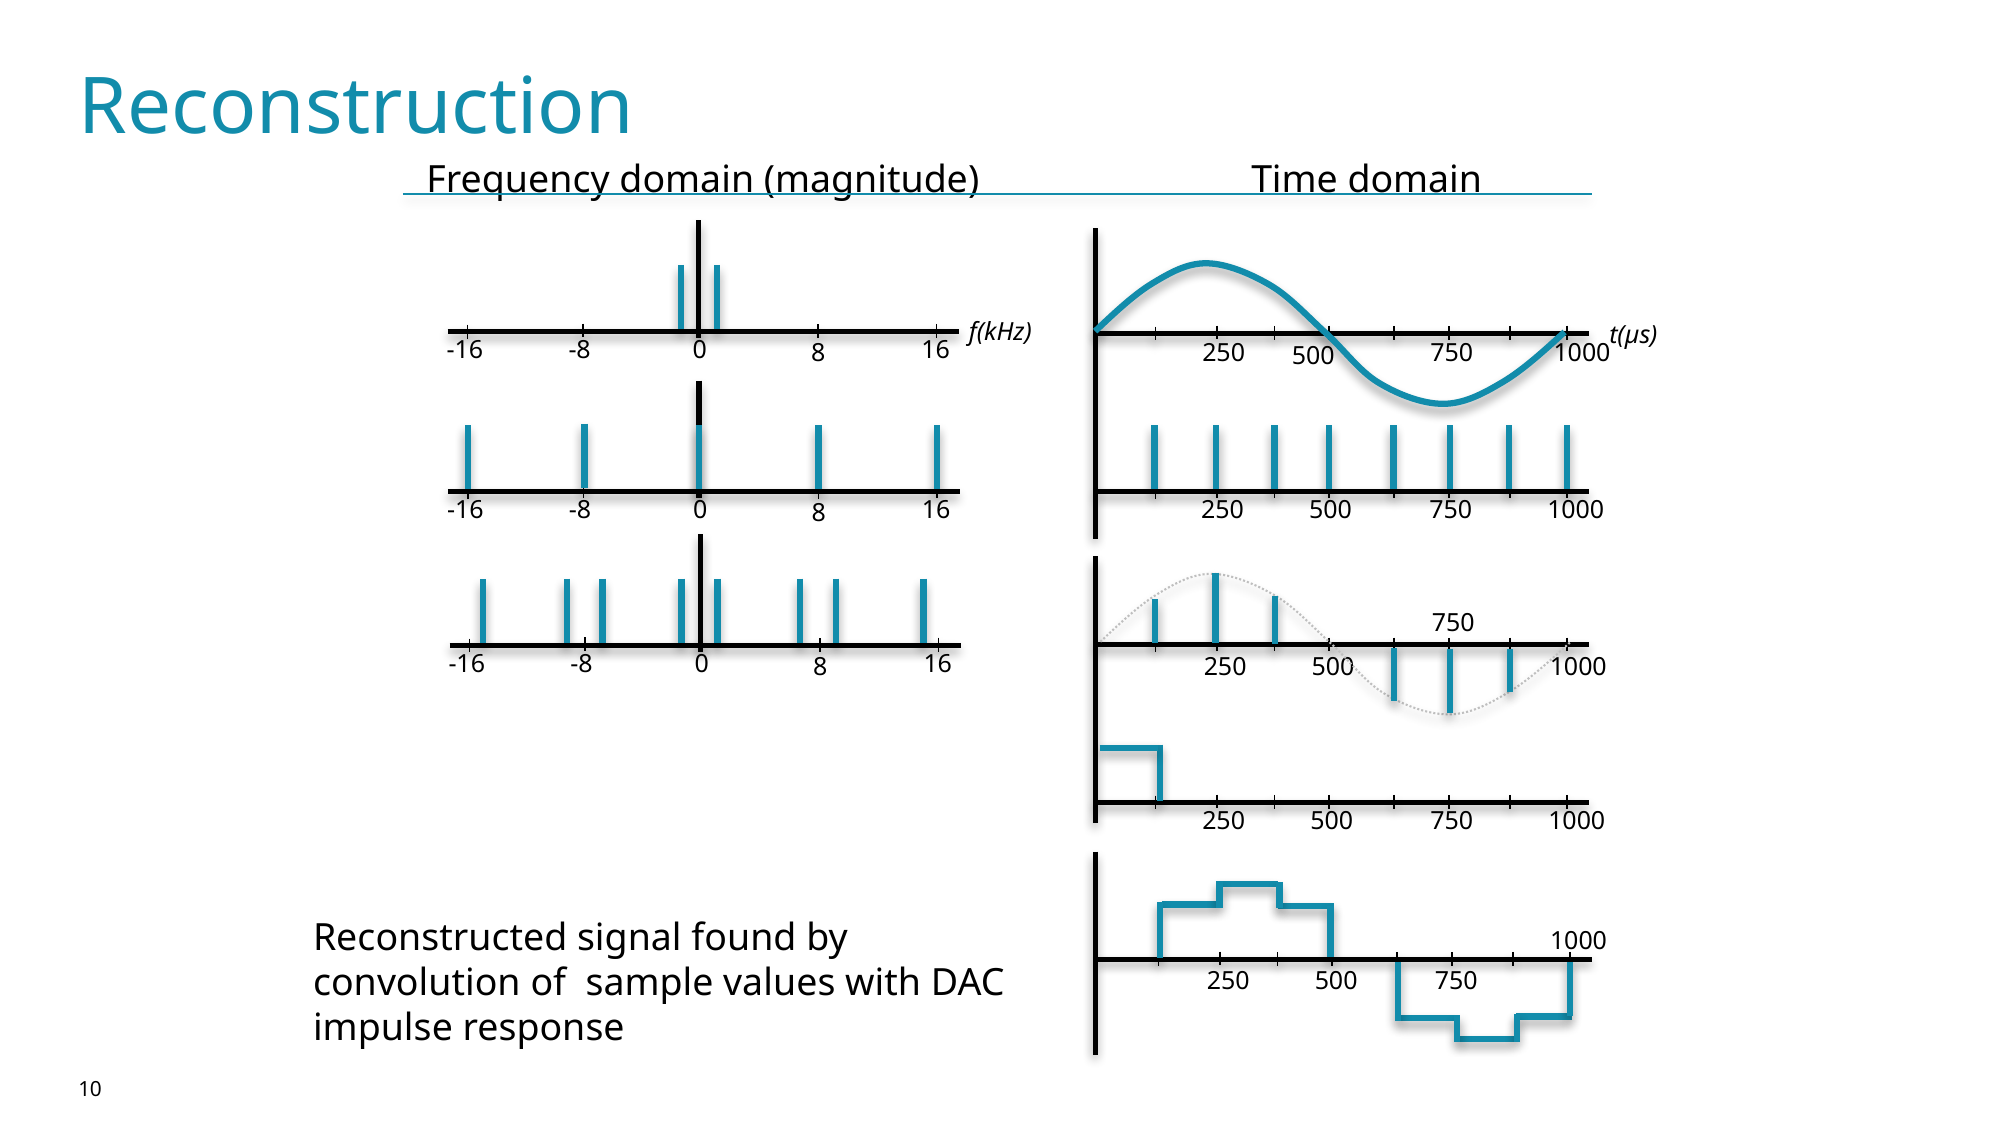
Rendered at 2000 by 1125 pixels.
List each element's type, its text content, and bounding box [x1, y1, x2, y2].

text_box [1236, 197, 1498, 202]
text_box Time domain [1236, 150, 1498, 192]
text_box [411, 197, 995, 202]
text_box Frequency domain (magnitude) [411, 150, 995, 193]
text_box t(µs) [1609, 318, 1686, 349]
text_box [446, 220, 1593, 1055]
title Reconstruction [78, 55, 1910, 150]
text_box Reconstructed signal found by convolution of sample values with DAC impulse response [298, 905, 439, 1056]
